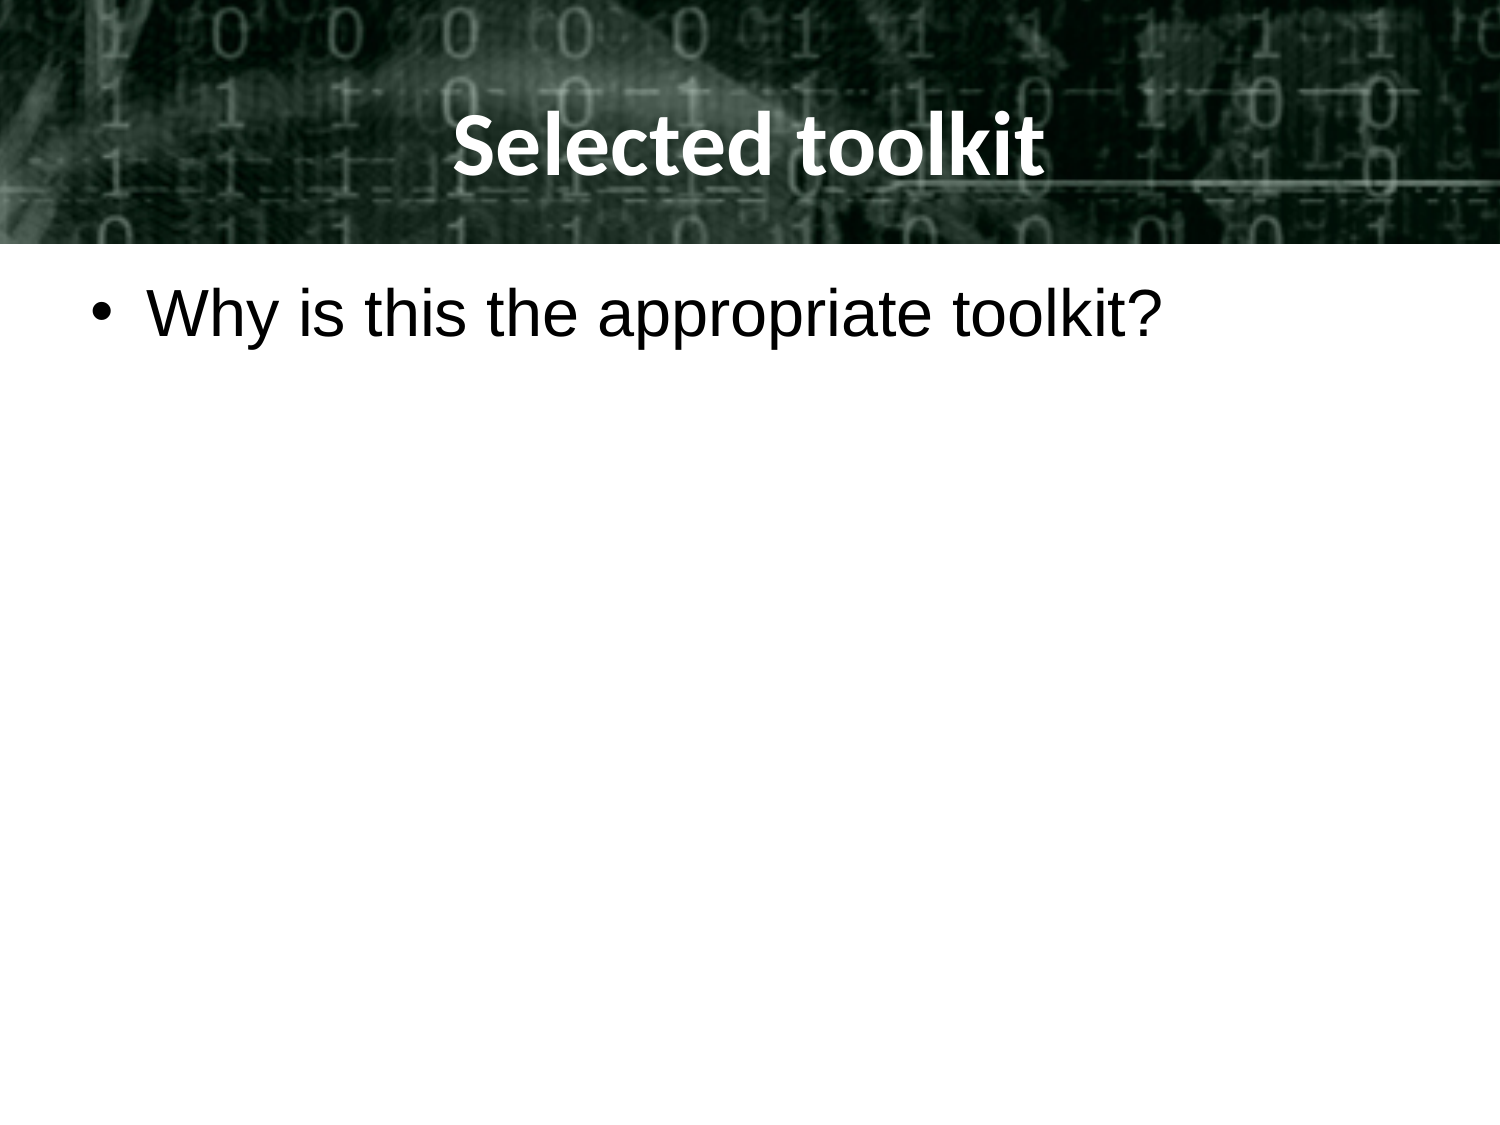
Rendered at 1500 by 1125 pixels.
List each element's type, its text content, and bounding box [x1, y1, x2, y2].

title Selected toolkit [75, 45, 1425, 233]
list Why is this the appropriate toolkit? [75, 262, 1425, 1005]
picture [0, 0, 1500, 244]
